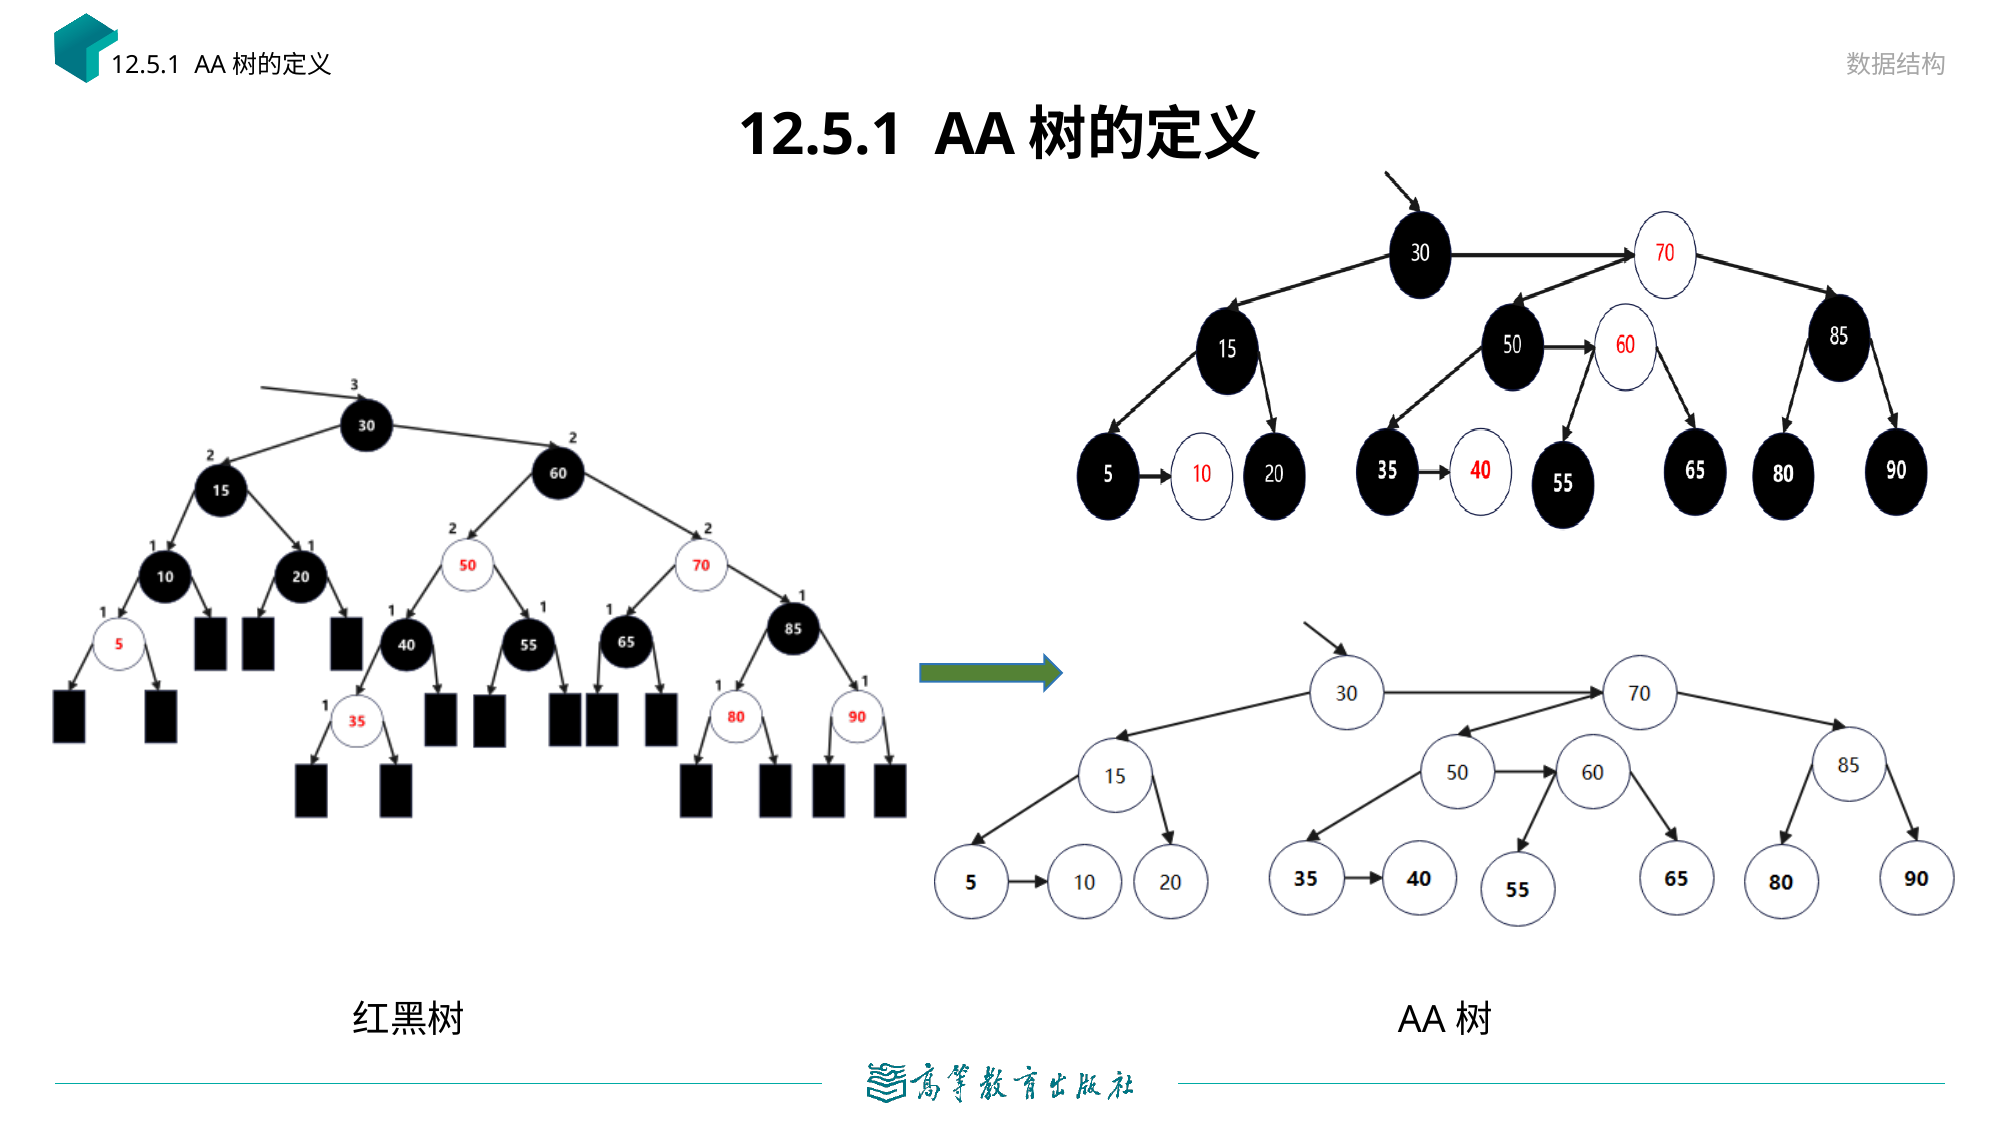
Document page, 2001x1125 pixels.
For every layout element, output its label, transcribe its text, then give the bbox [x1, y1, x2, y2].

picture [1076, 162, 1928, 531]
picture [867, 1063, 1133, 1103]
subtitle 12.5.1 AA树的定义 [95, 44, 894, 99]
picture [933, 613, 1956, 928]
picture [51, 363, 918, 820]
text_box AA树 [1367, 974, 1524, 1048]
title 12.5.1 AA树的定义 [137, 92, 1863, 178]
text_box [919, 663, 933, 683]
list 数据结构 [1115, 32, 1962, 86]
text_box 红黑树 [338, 974, 481, 1048]
